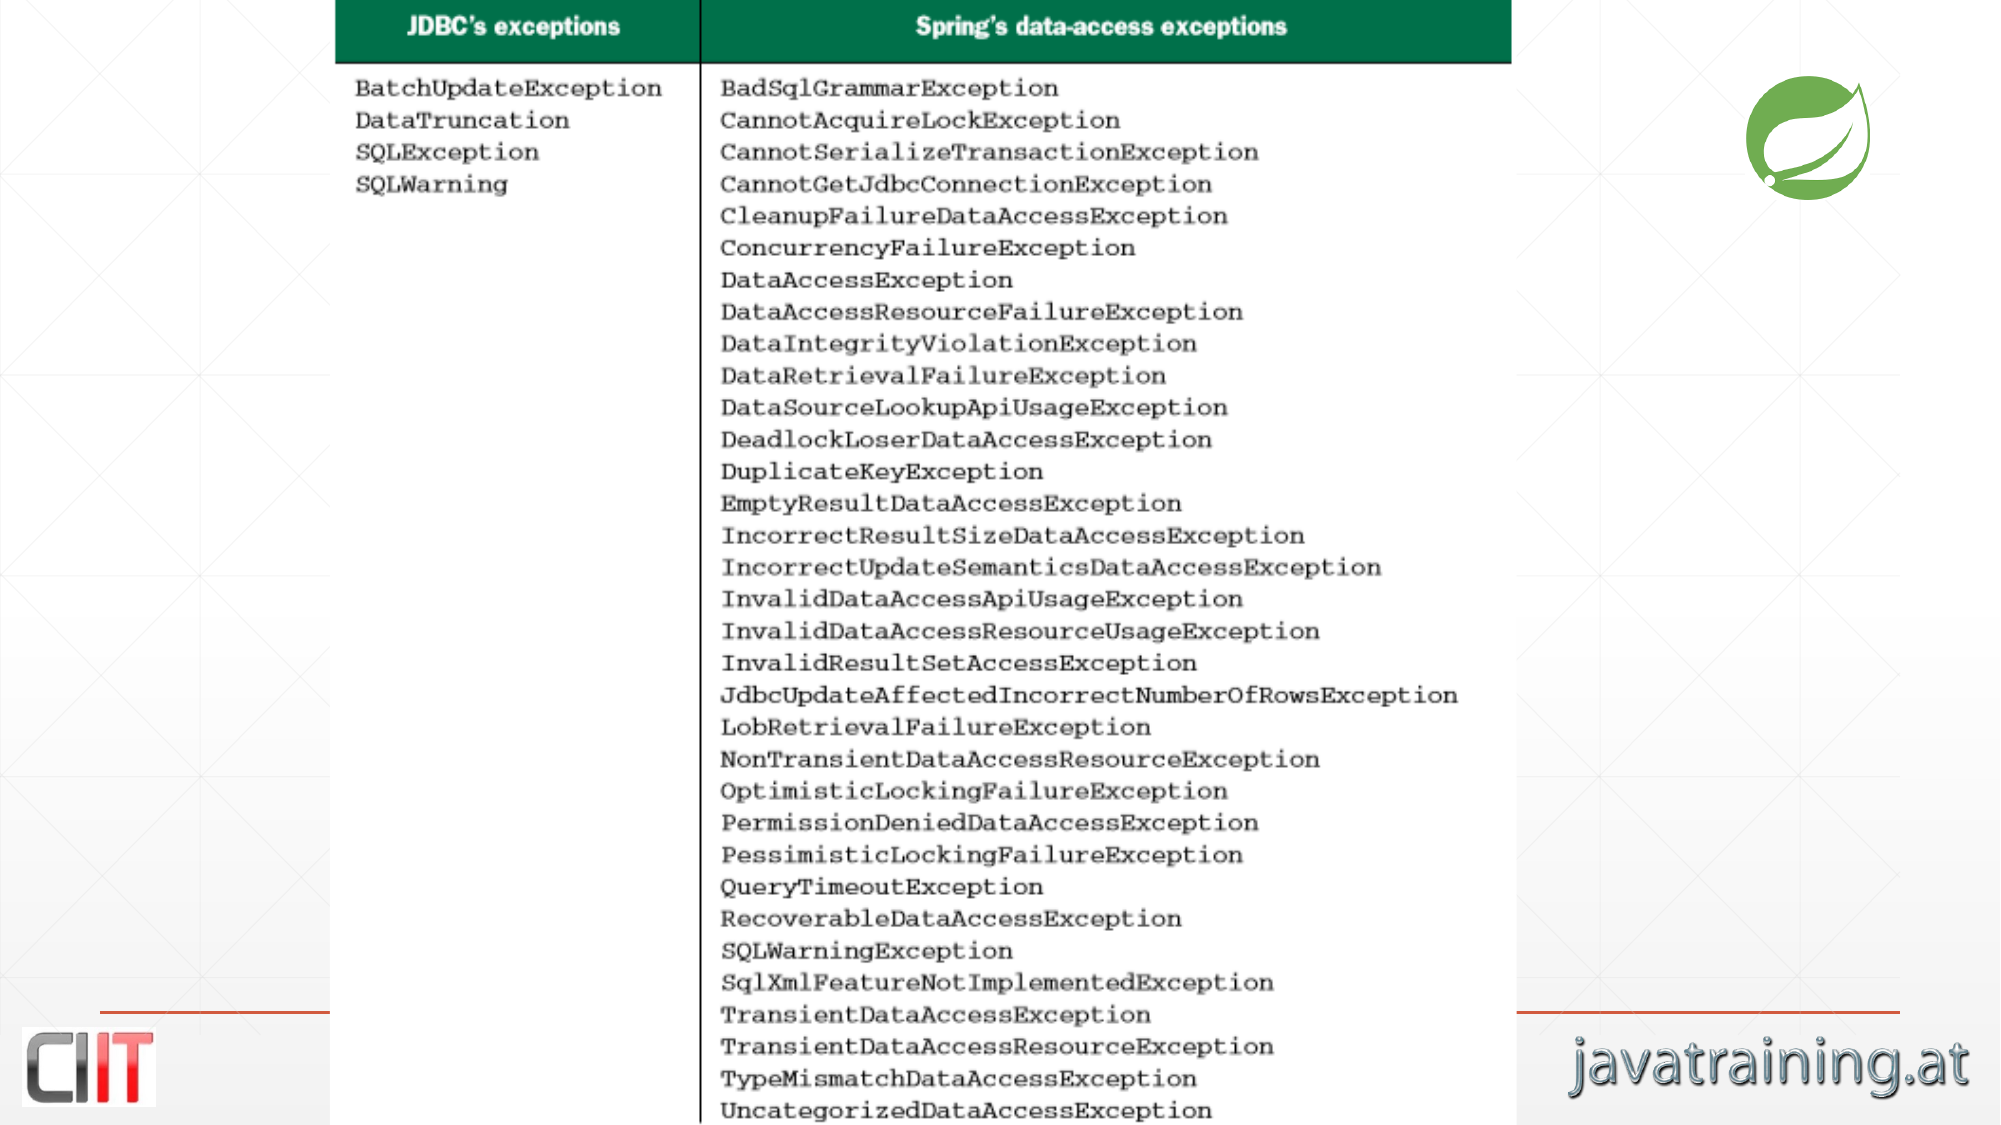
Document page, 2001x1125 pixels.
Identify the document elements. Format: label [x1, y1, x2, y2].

list [329, 0, 1517, 1125]
picture [22, 1027, 156, 1107]
picture [1745, 75, 1870, 200]
picture [1564, 1034, 1971, 1102]
